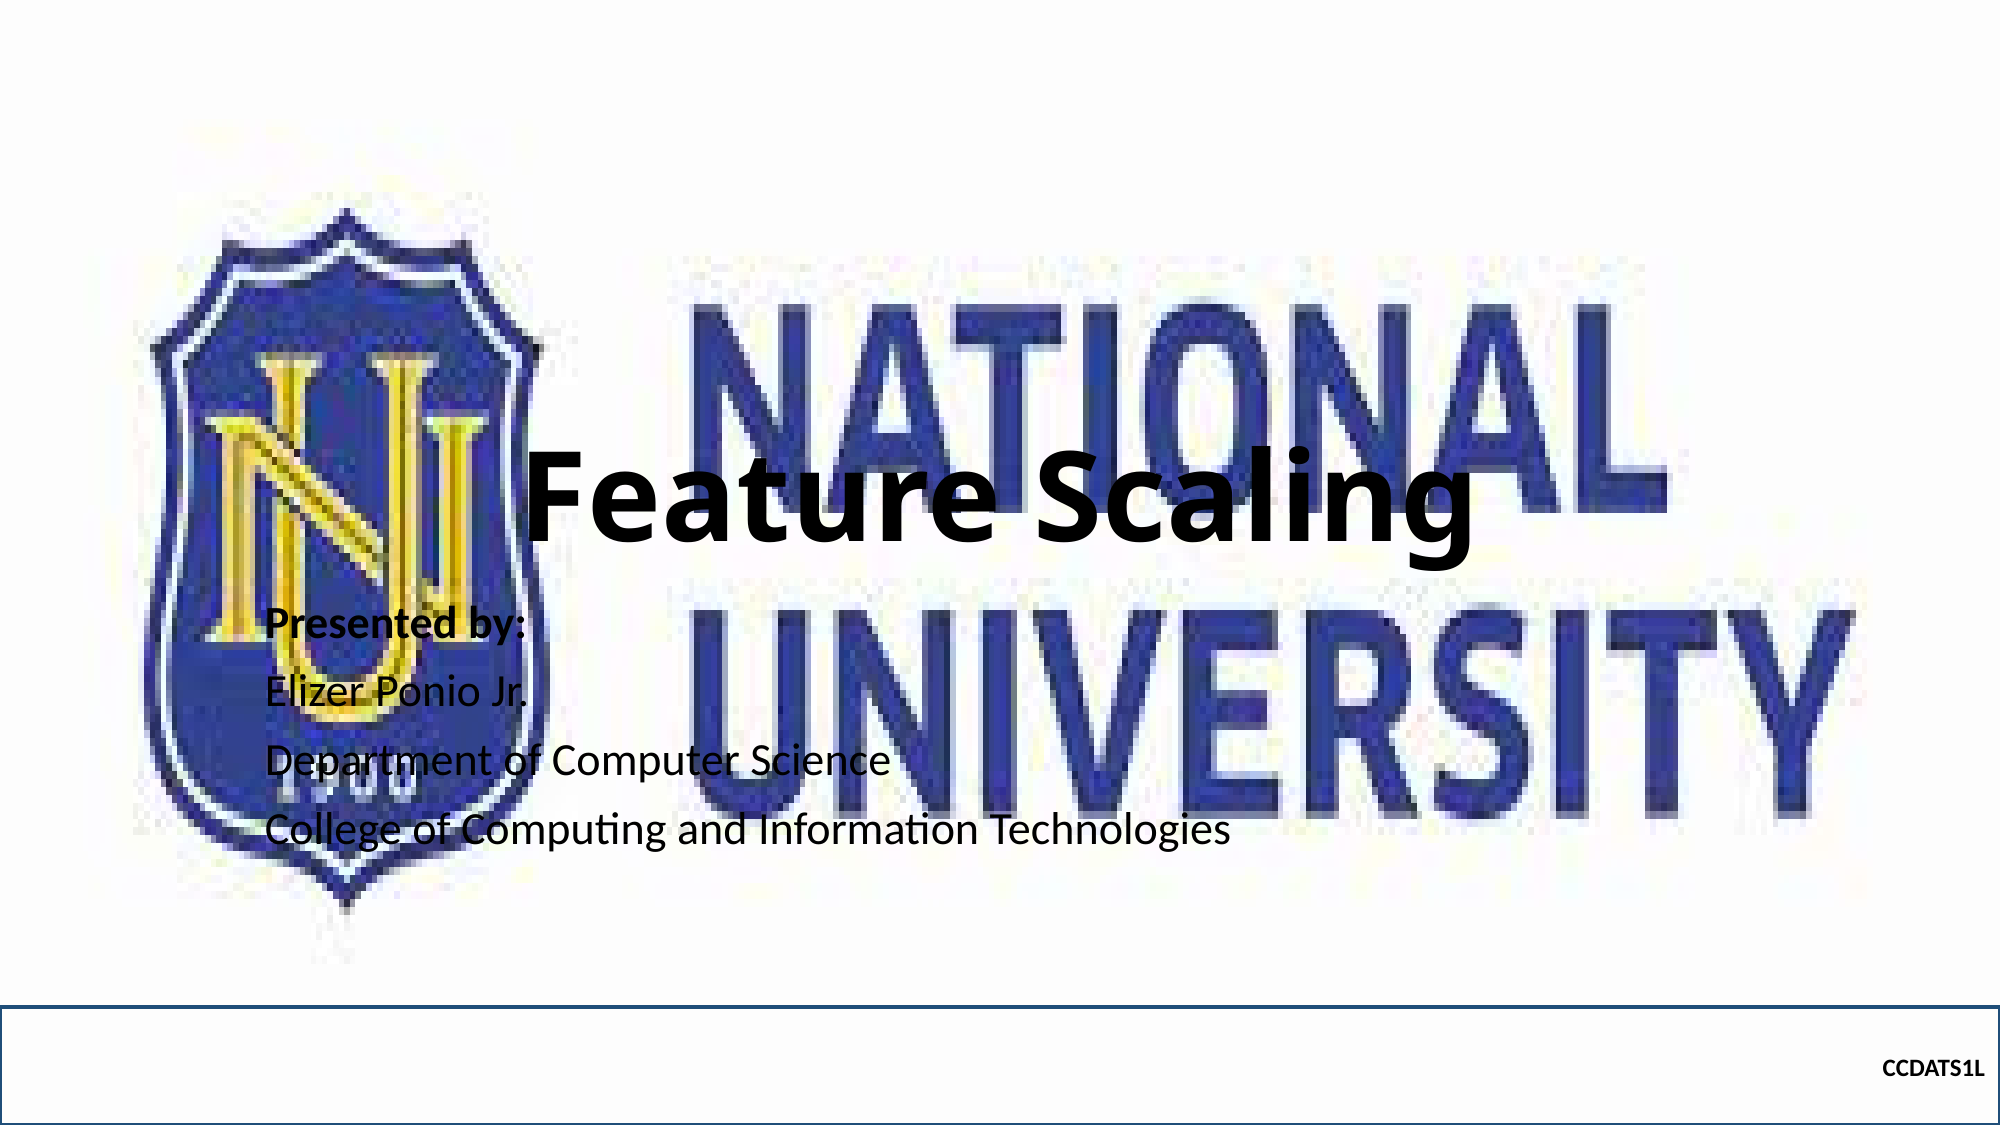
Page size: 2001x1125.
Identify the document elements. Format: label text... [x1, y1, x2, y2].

subtitle Presented by: Elizer Ponio Jr. Department of Computer Science College of Computing and Information Technologies [249, 590, 1750, 863]
footer CCDATS1L [0, 1007, 2000, 1125]
title Feature Scaling [249, 184, 1750, 576]
picture [0, 0, 2000, 1007]
